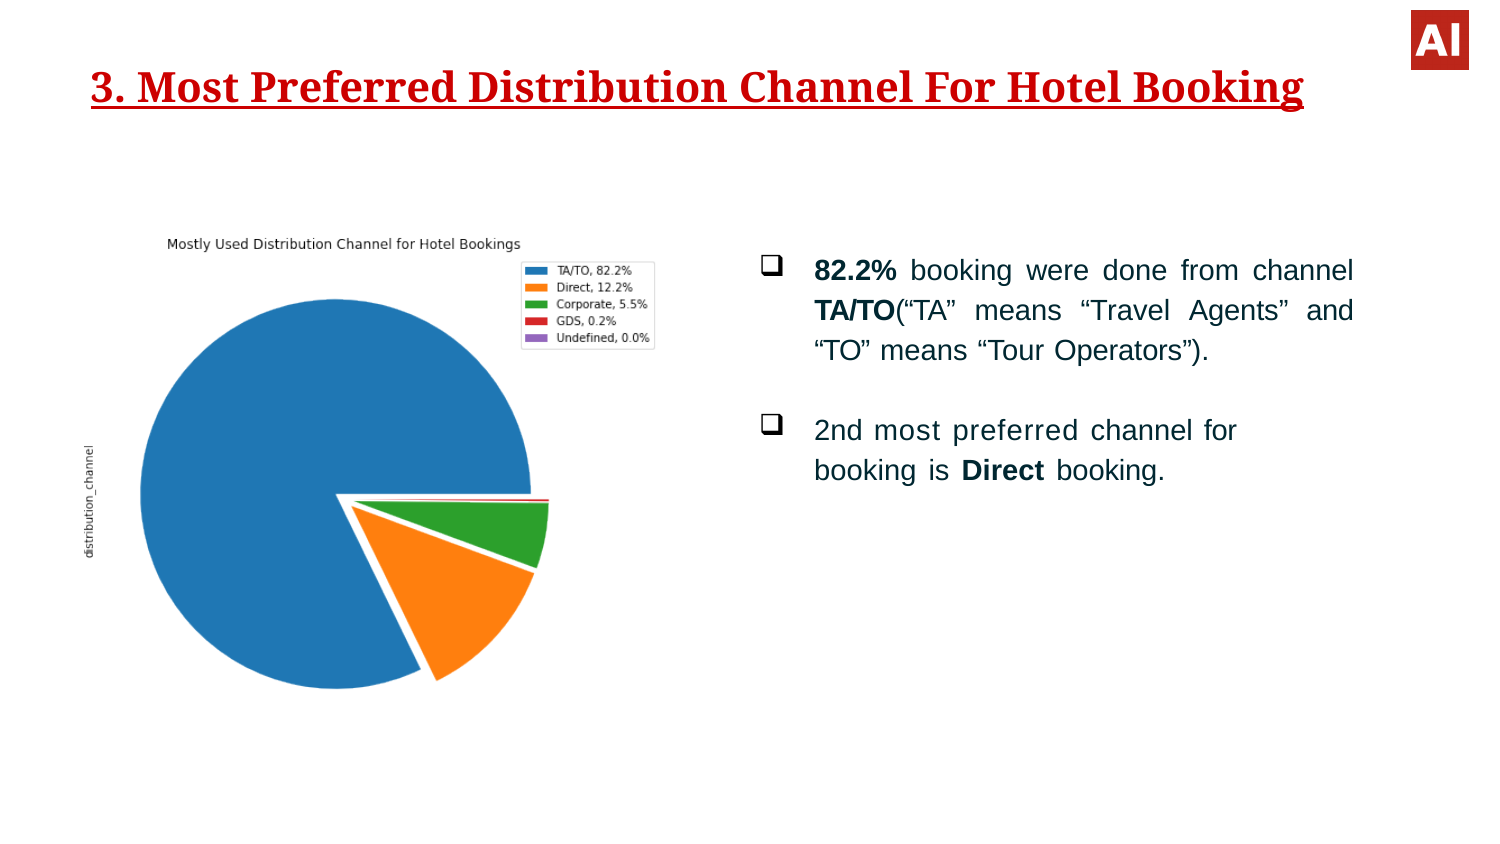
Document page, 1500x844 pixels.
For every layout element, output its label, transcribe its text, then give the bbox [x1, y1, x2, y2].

text_box 82.2% booking were done from channel TA/TO(“TA” means “Travel Agents” and “TO” means “Tour Operators”). 2nd most preferred channel for booking is Direct booking. [759, 244, 1354, 486]
picture [1411, 10, 1469, 45]
picture [75, 229, 661, 752]
title 3. Most Preferred Distribution Channel For Hotel Booking [75, 45, 1474, 140]
